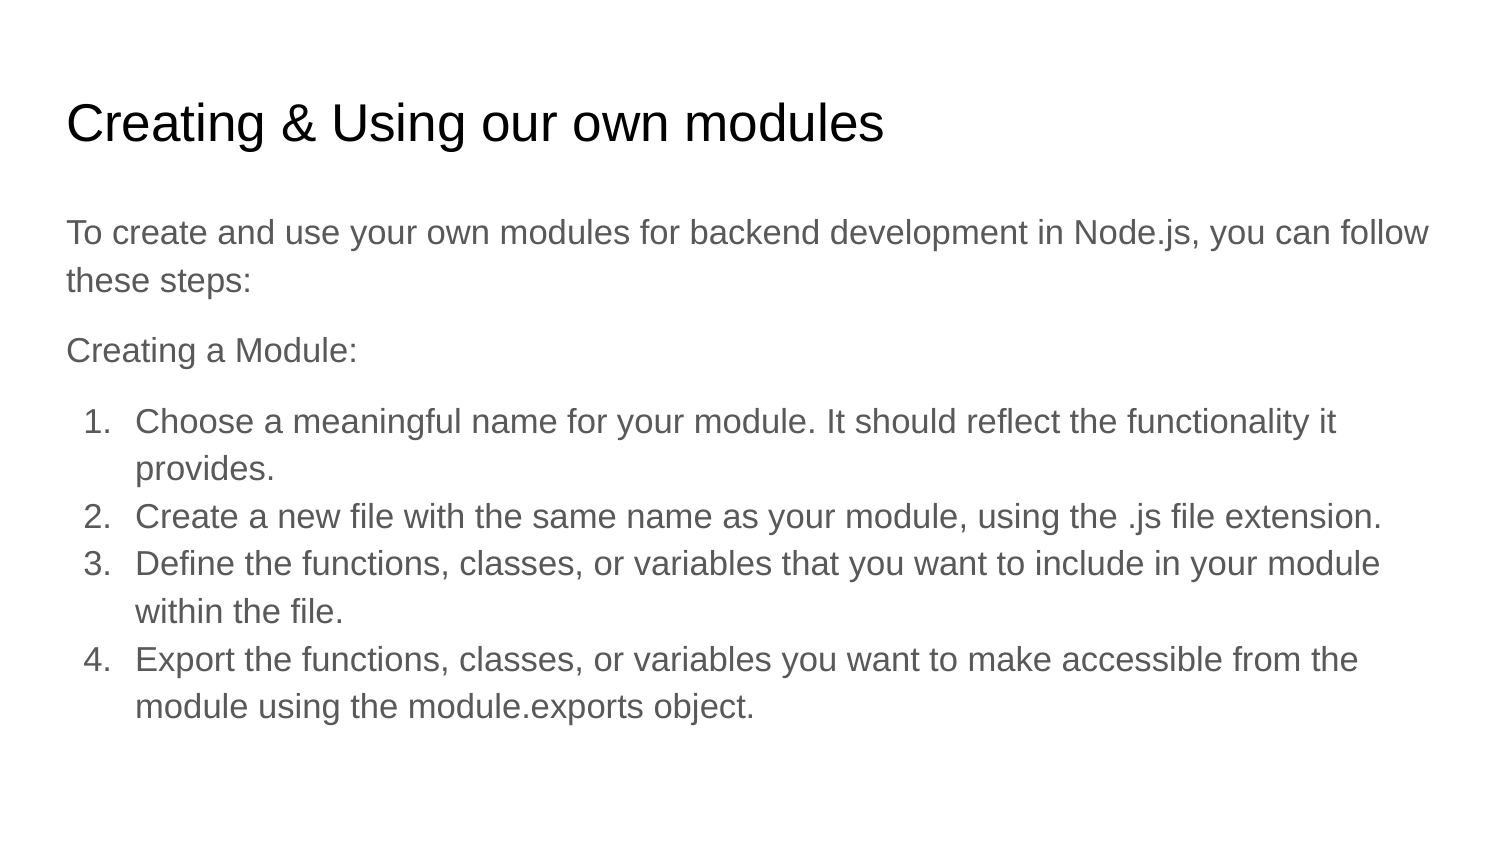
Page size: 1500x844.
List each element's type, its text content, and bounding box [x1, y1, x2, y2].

title Creating & Using our own modules [51, 72, 1449, 167]
list To create and use your own modules for backend development in Node.js, you can follow these steps: Creating a Module: Choose a meaningful name for your module. It should reflect the functionality it provides. Create a new file with the same name as your module, using the .js file extension. Define the functions, classes, or variables that you want to include in your module within the file. Export the functions, classes, or variables you want to make accessible from the module using the module.exports object. [51, 189, 1449, 750]
